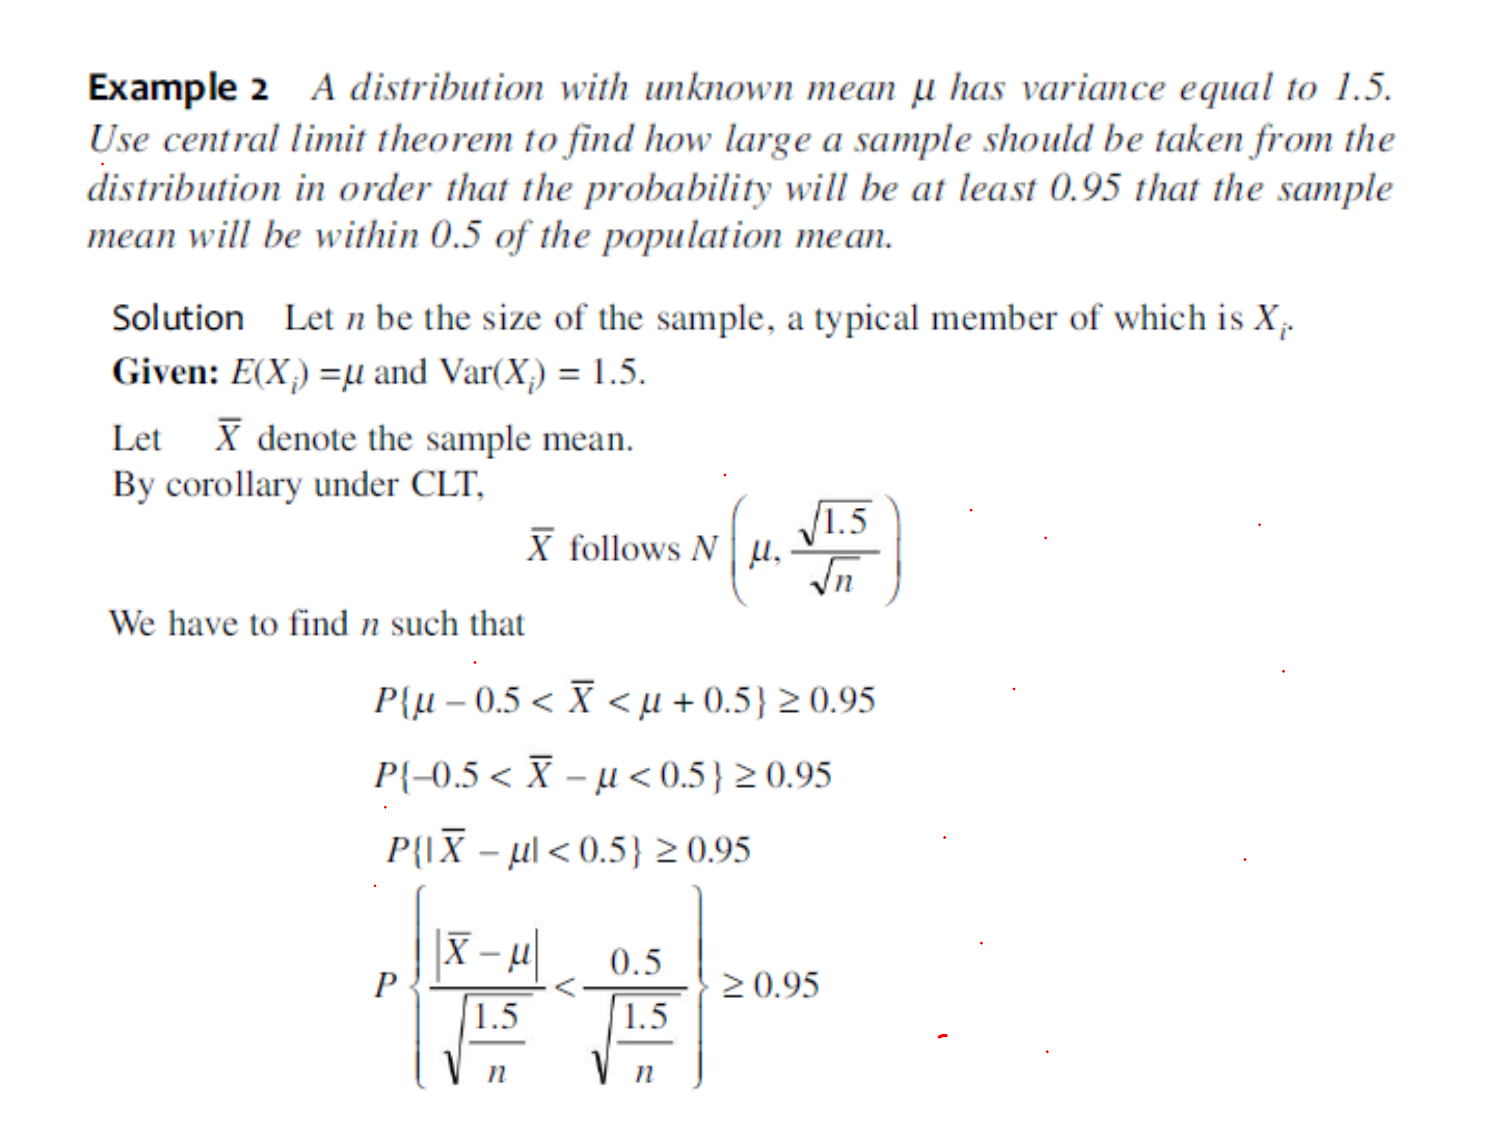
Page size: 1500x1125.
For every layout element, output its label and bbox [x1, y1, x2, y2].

picture [49, 49, 1416, 1108]
